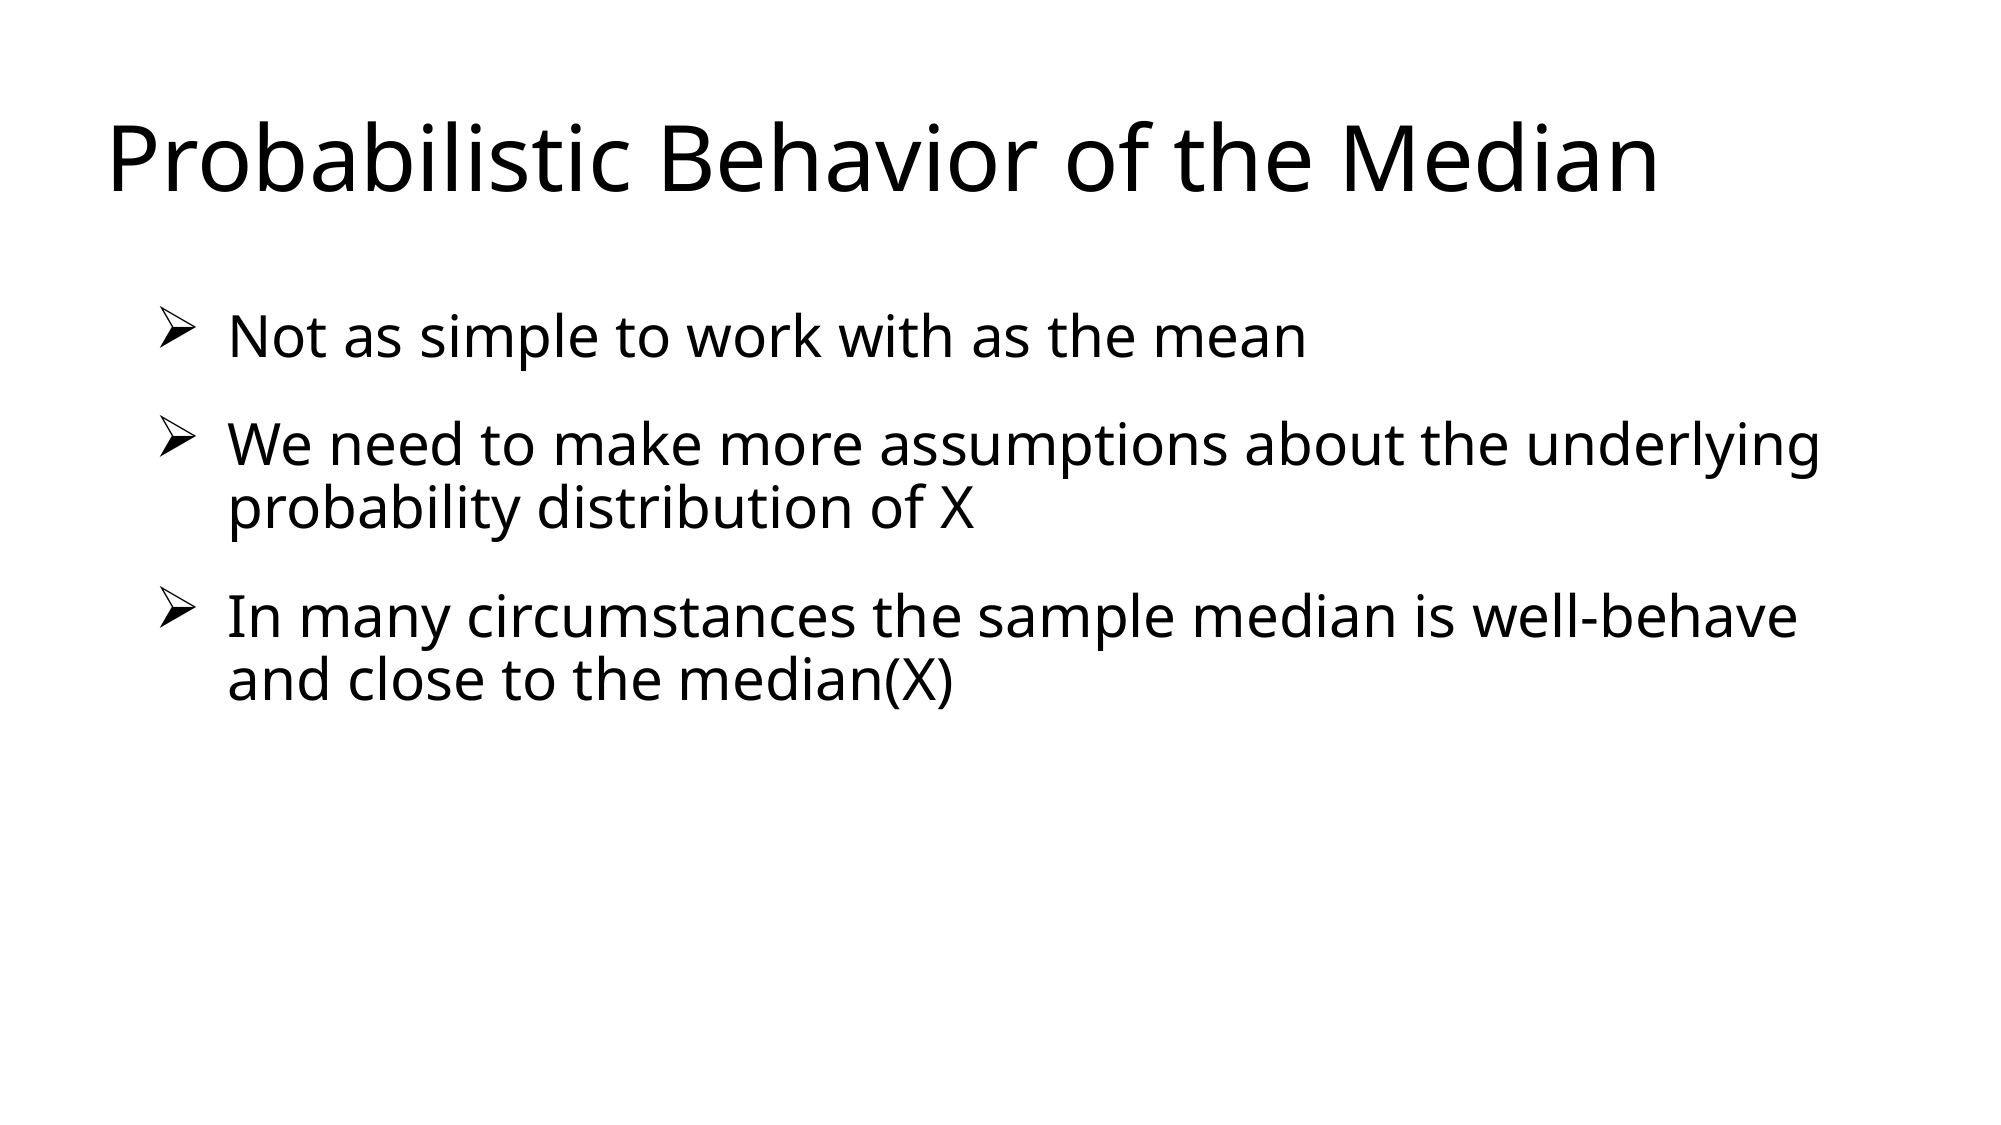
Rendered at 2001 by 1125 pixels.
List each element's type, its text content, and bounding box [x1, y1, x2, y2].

list Not as simple to work with as the mean We need to make more assumptions about the underlying probability distribution of X In many circumstances the sample median is well-behave and close to the median(X) [137, 299, 1863, 1014]
title Probabilistic Behavior of the Median [90, 52, 1863, 271]
